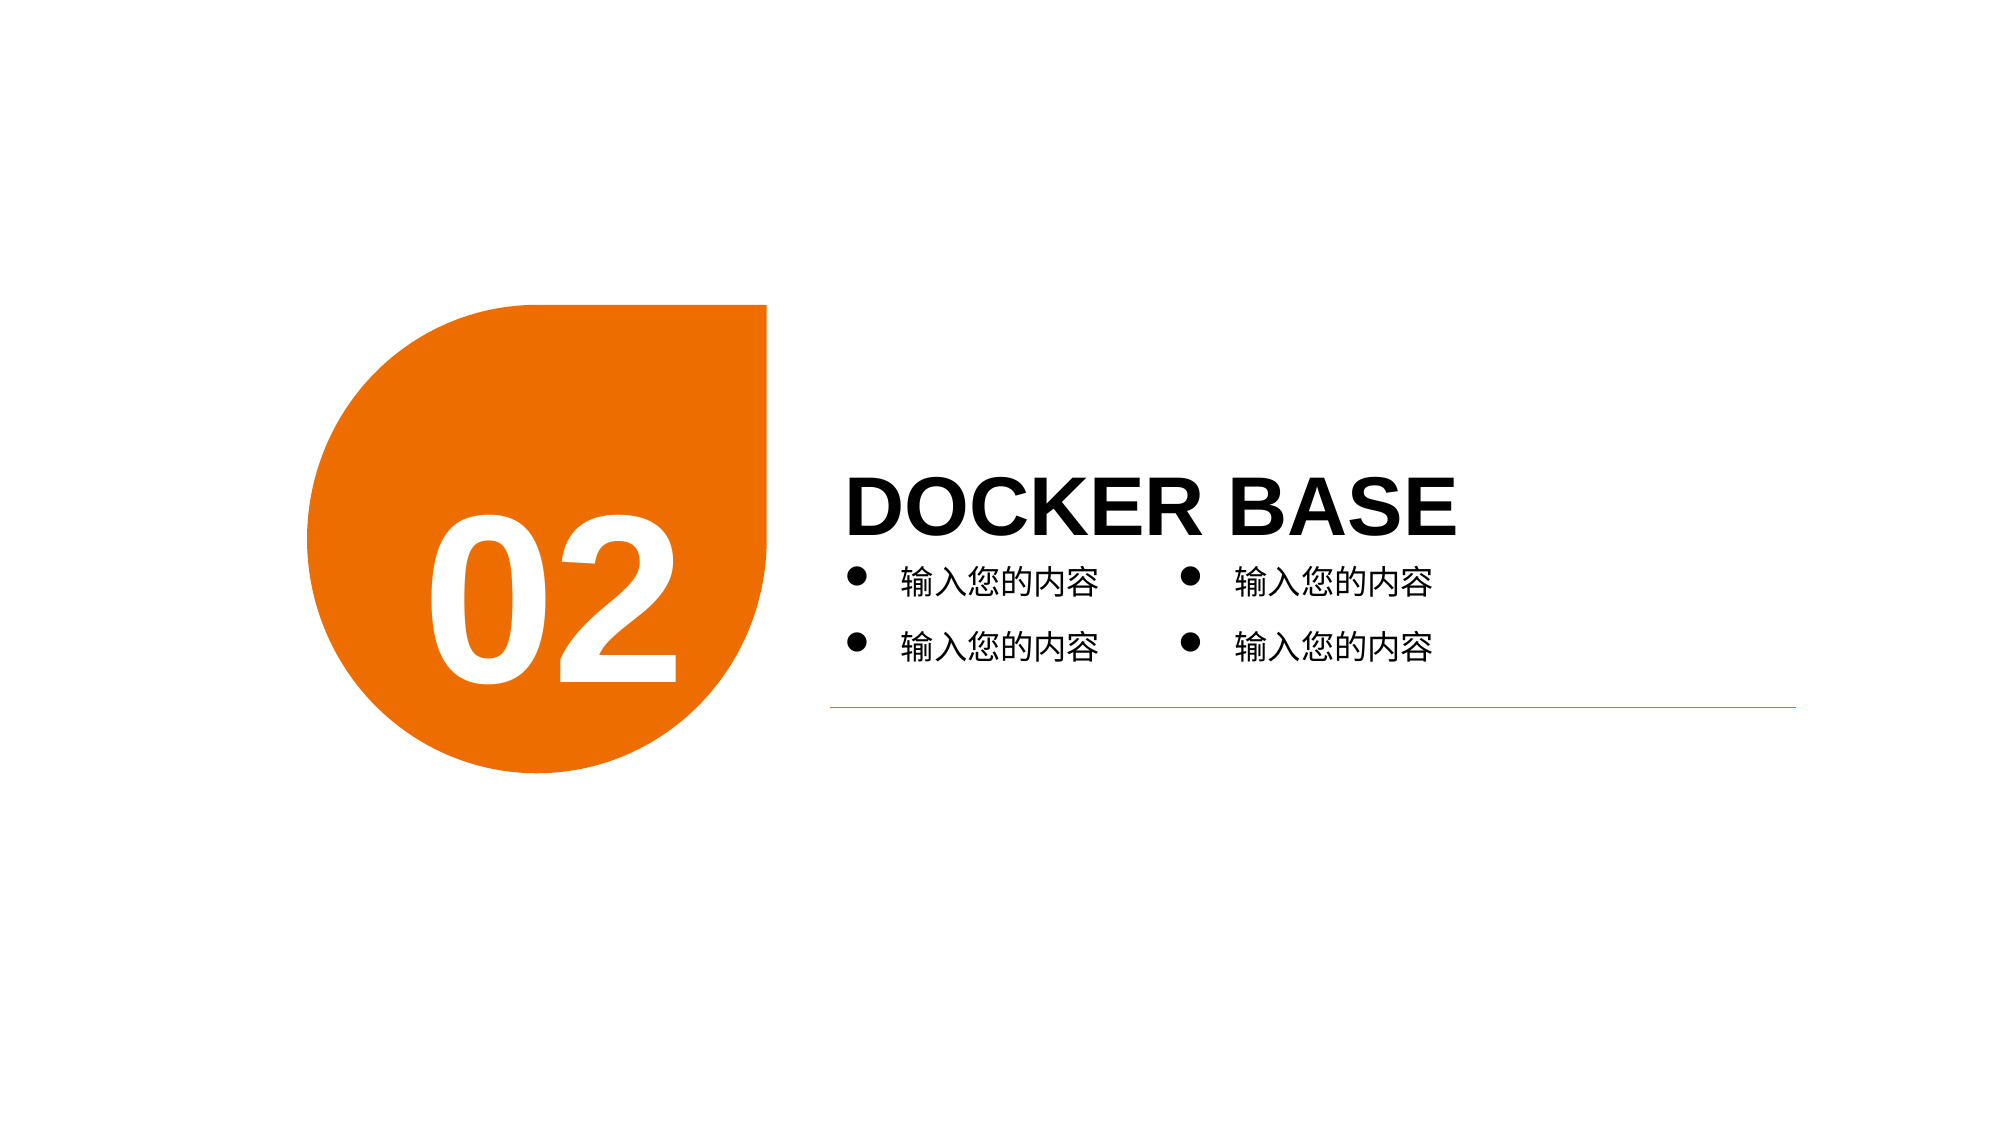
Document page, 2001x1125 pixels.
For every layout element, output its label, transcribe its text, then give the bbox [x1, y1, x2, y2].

text_box DOCKER BASE [829, 414, 1796, 560]
text_box 02 [348, 349, 760, 738]
text_box [307, 405, 348, 673]
text_box 输入您的内容 [1163, 541, 1544, 607]
text_box 输入您的内容 [829, 541, 1163, 607]
text_box [402, 304, 767, 596]
text_box 输入您的内容 [829, 607, 1163, 674]
text_box 输入您的内容 [1163, 607, 1544, 674]
text_box [415, 738, 659, 774]
